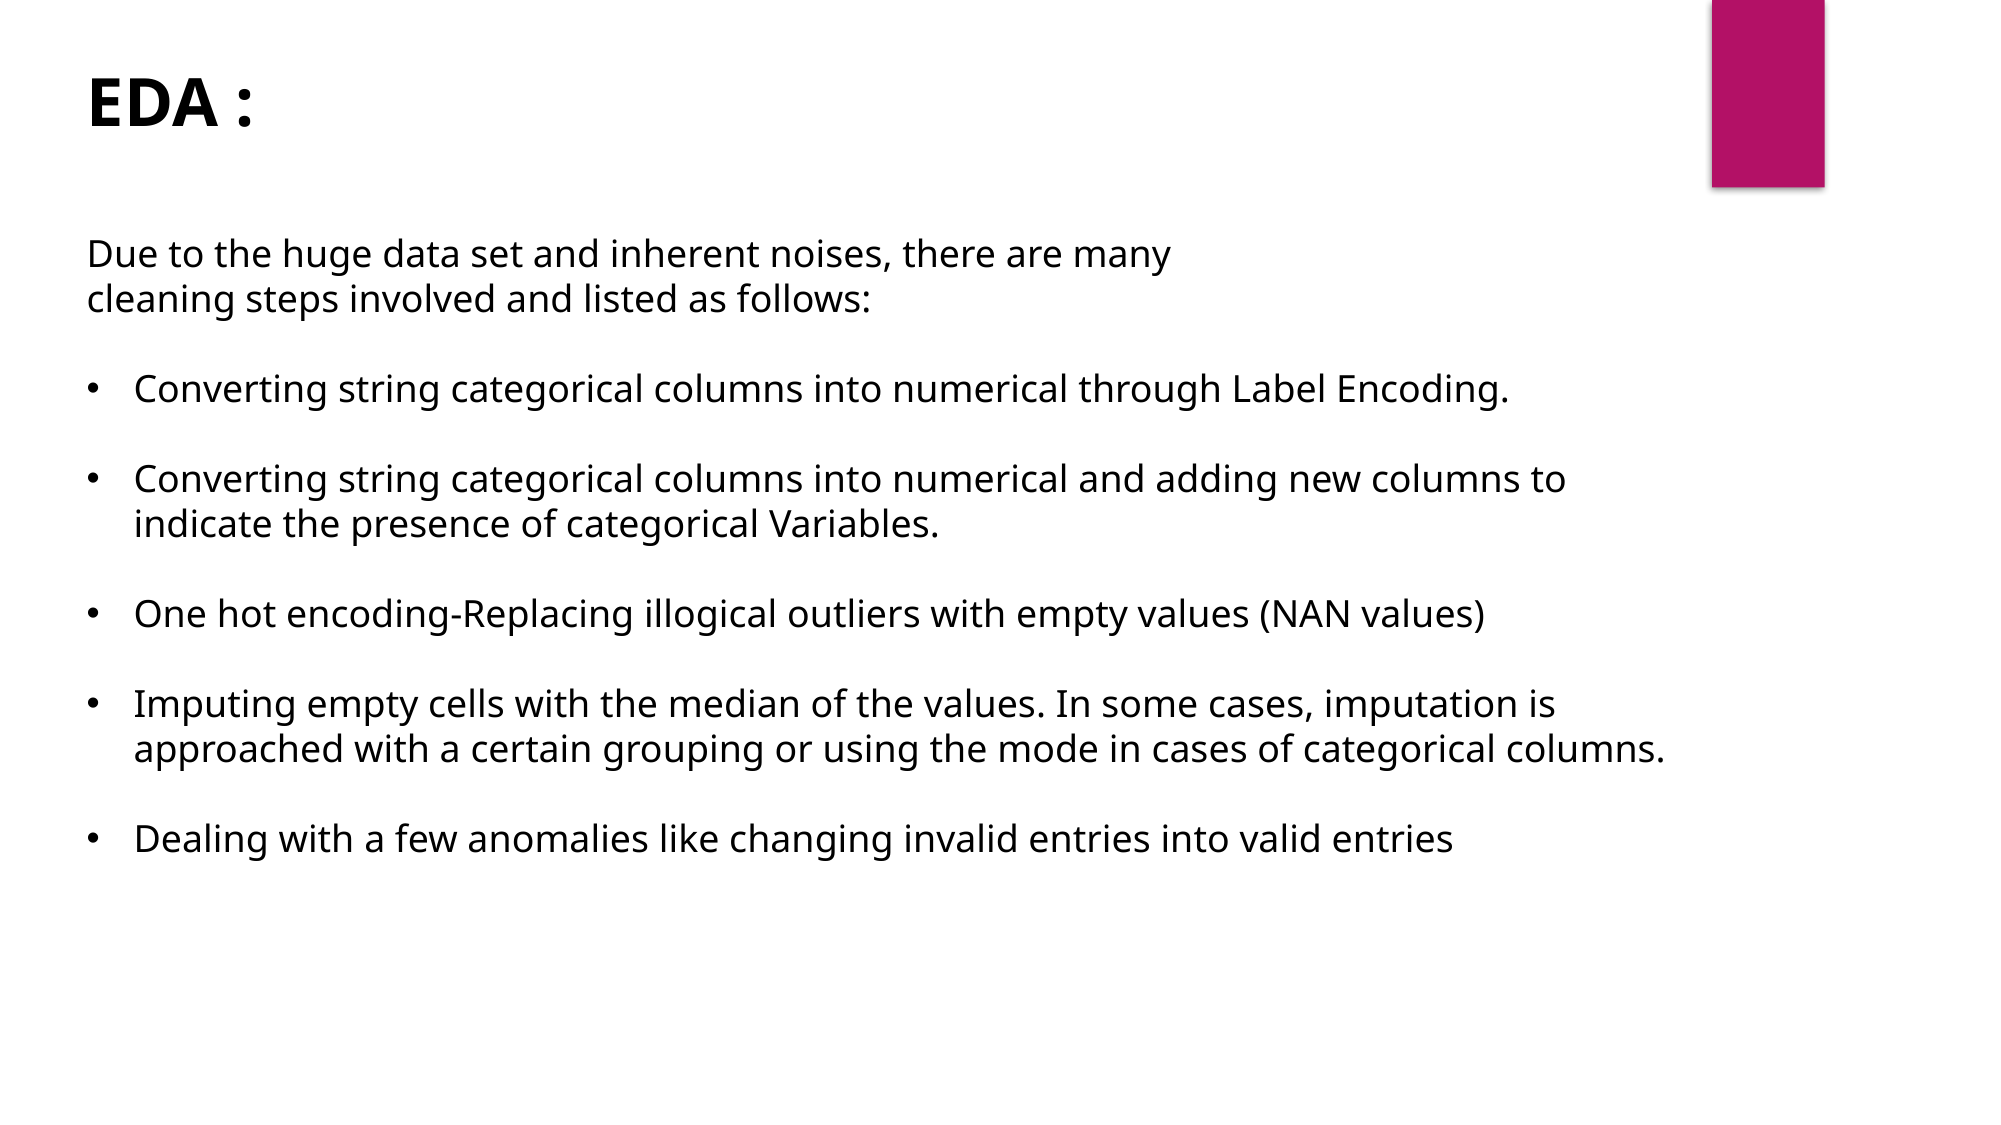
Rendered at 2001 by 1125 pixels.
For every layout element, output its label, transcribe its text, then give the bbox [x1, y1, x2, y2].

text_box EDA : Due to the huge data set and inherent noises, there are many cleaning steps involved and listed as follows: Converting string categorical columns into numerical through Label Encoding. Converting string categorical columns into numerical and adding new columns to indicate the presence of categorical Variables. One hot encoding-Replacing illogical outliers with empty values (NAN values) Imputing empty cells with the median of the values. In some cases, imputation is approached with a certain grouping or using the mode in cases of categorical columns. Dealing with a few anomalies like changing invalid entries into valid entries [71, 52, 1693, 913]
